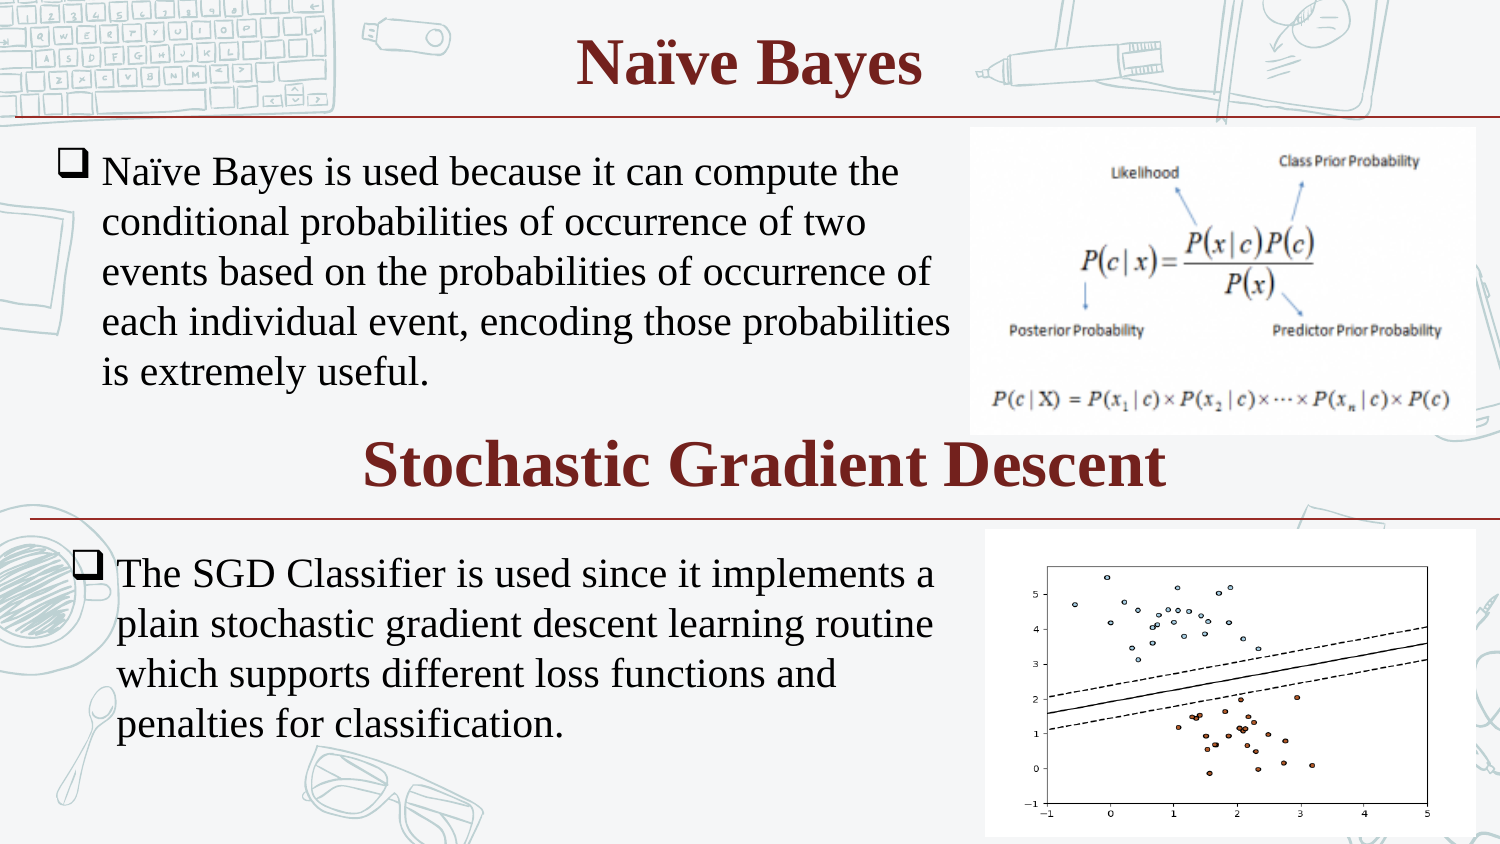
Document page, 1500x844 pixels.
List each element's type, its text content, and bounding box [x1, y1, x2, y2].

text_box Naïve Bayes [0, 10, 1500, 106]
text_box Stochastic Gradient Descent [14, 412, 1500, 508]
text_box The SGD Classifier is used since it implements a plain stochastic gradient descent learning routine which supports different loss functions and penalties for classification. [29, 538, 980, 754]
text_box Naïve Bayes is used because it can compute the conditional probabilities of occurrence of two events based on the probabilities of occurrence of each individual event, encoding those probabilities is extremely useful. [14, 136, 965, 402]
picture [970, 126, 1476, 436]
picture [985, 528, 1476, 838]
